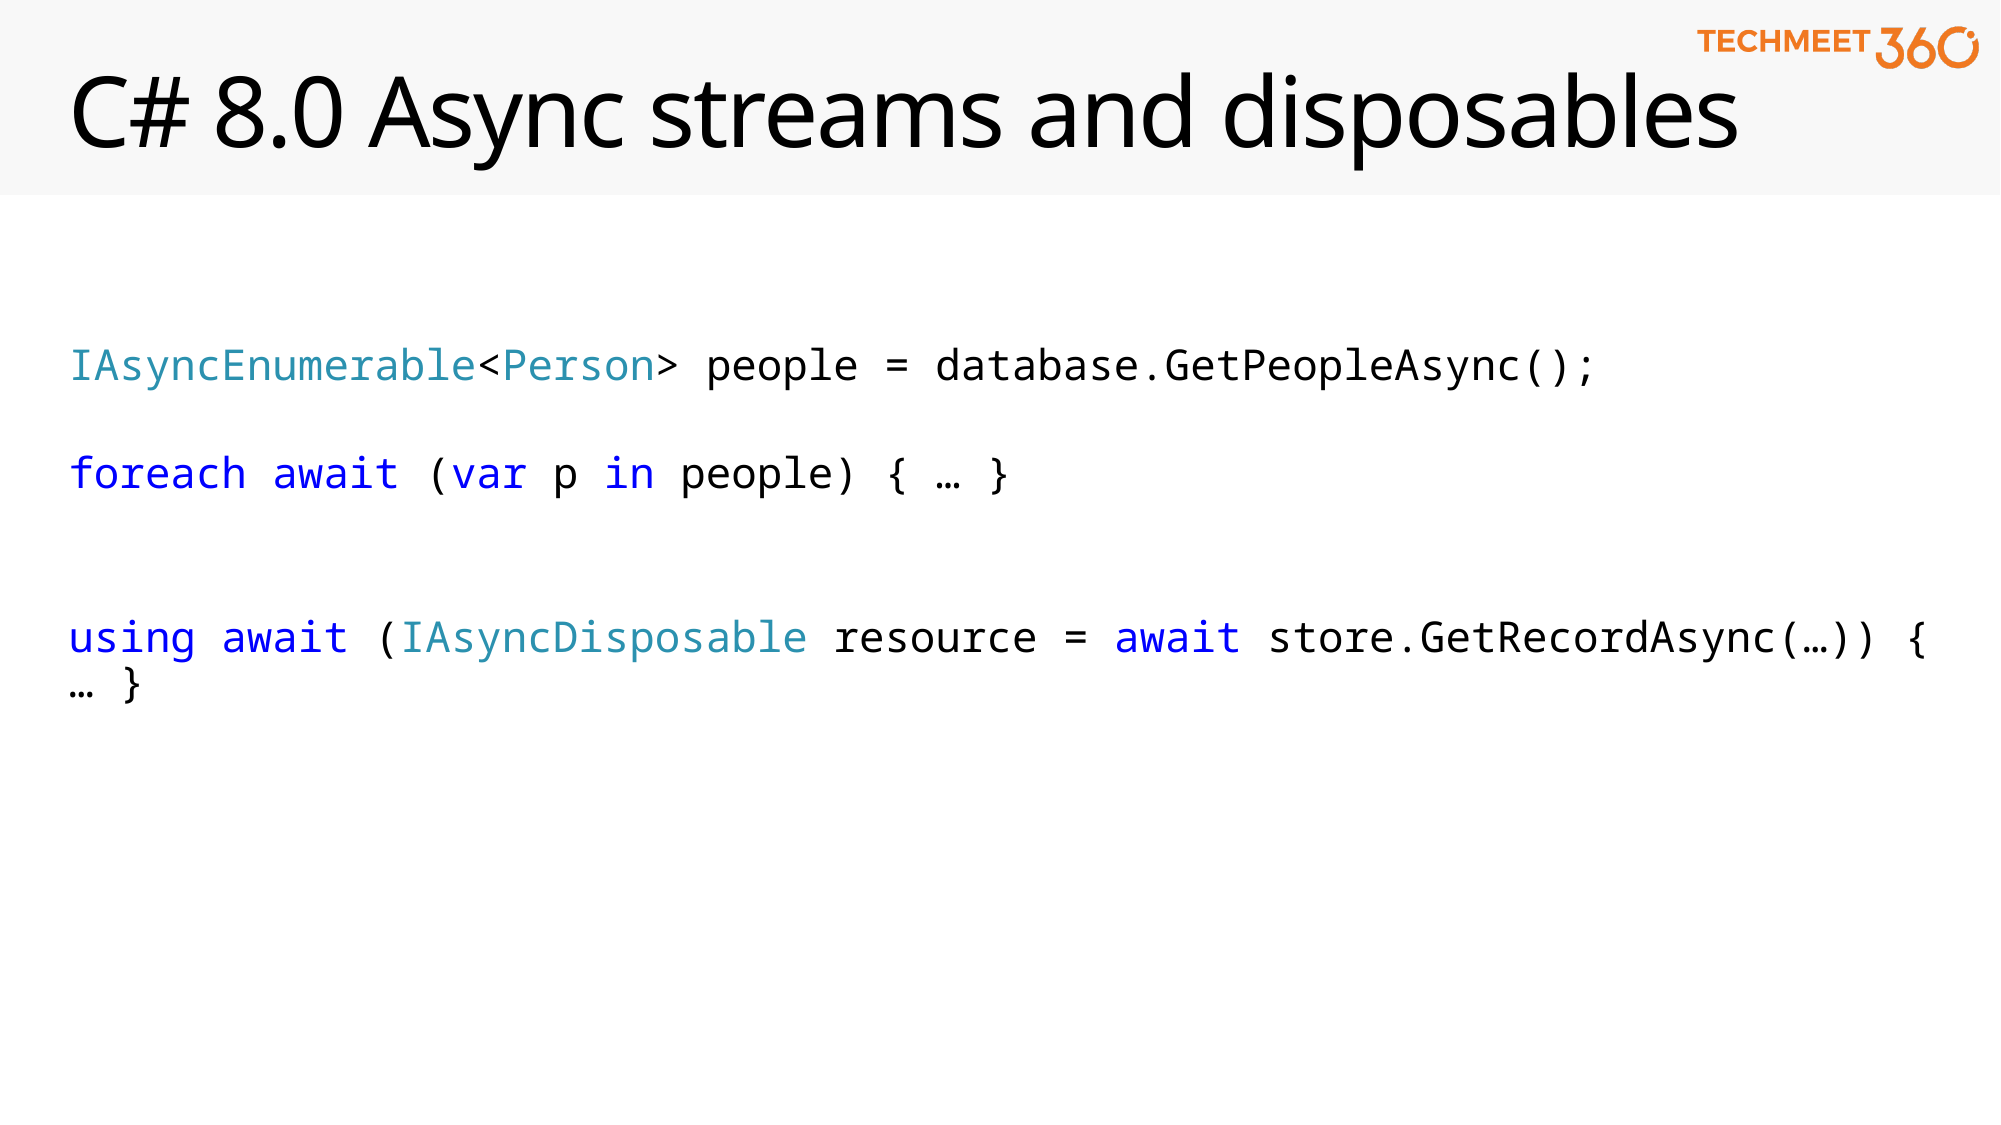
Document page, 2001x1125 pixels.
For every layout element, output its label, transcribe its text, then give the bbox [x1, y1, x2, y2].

picture [1697, 26, 1979, 69]
list IAsyncEnumerable<Person> people = database.GetPeopleAsync(); foreach await (var p in people) { … } using await (IAsyncDisposable resource = await store.GetRecordAsync(…)) { … } [44, 328, 1957, 650]
title C# 8.0 Async streams and disposables [44, 47, 1957, 196]
